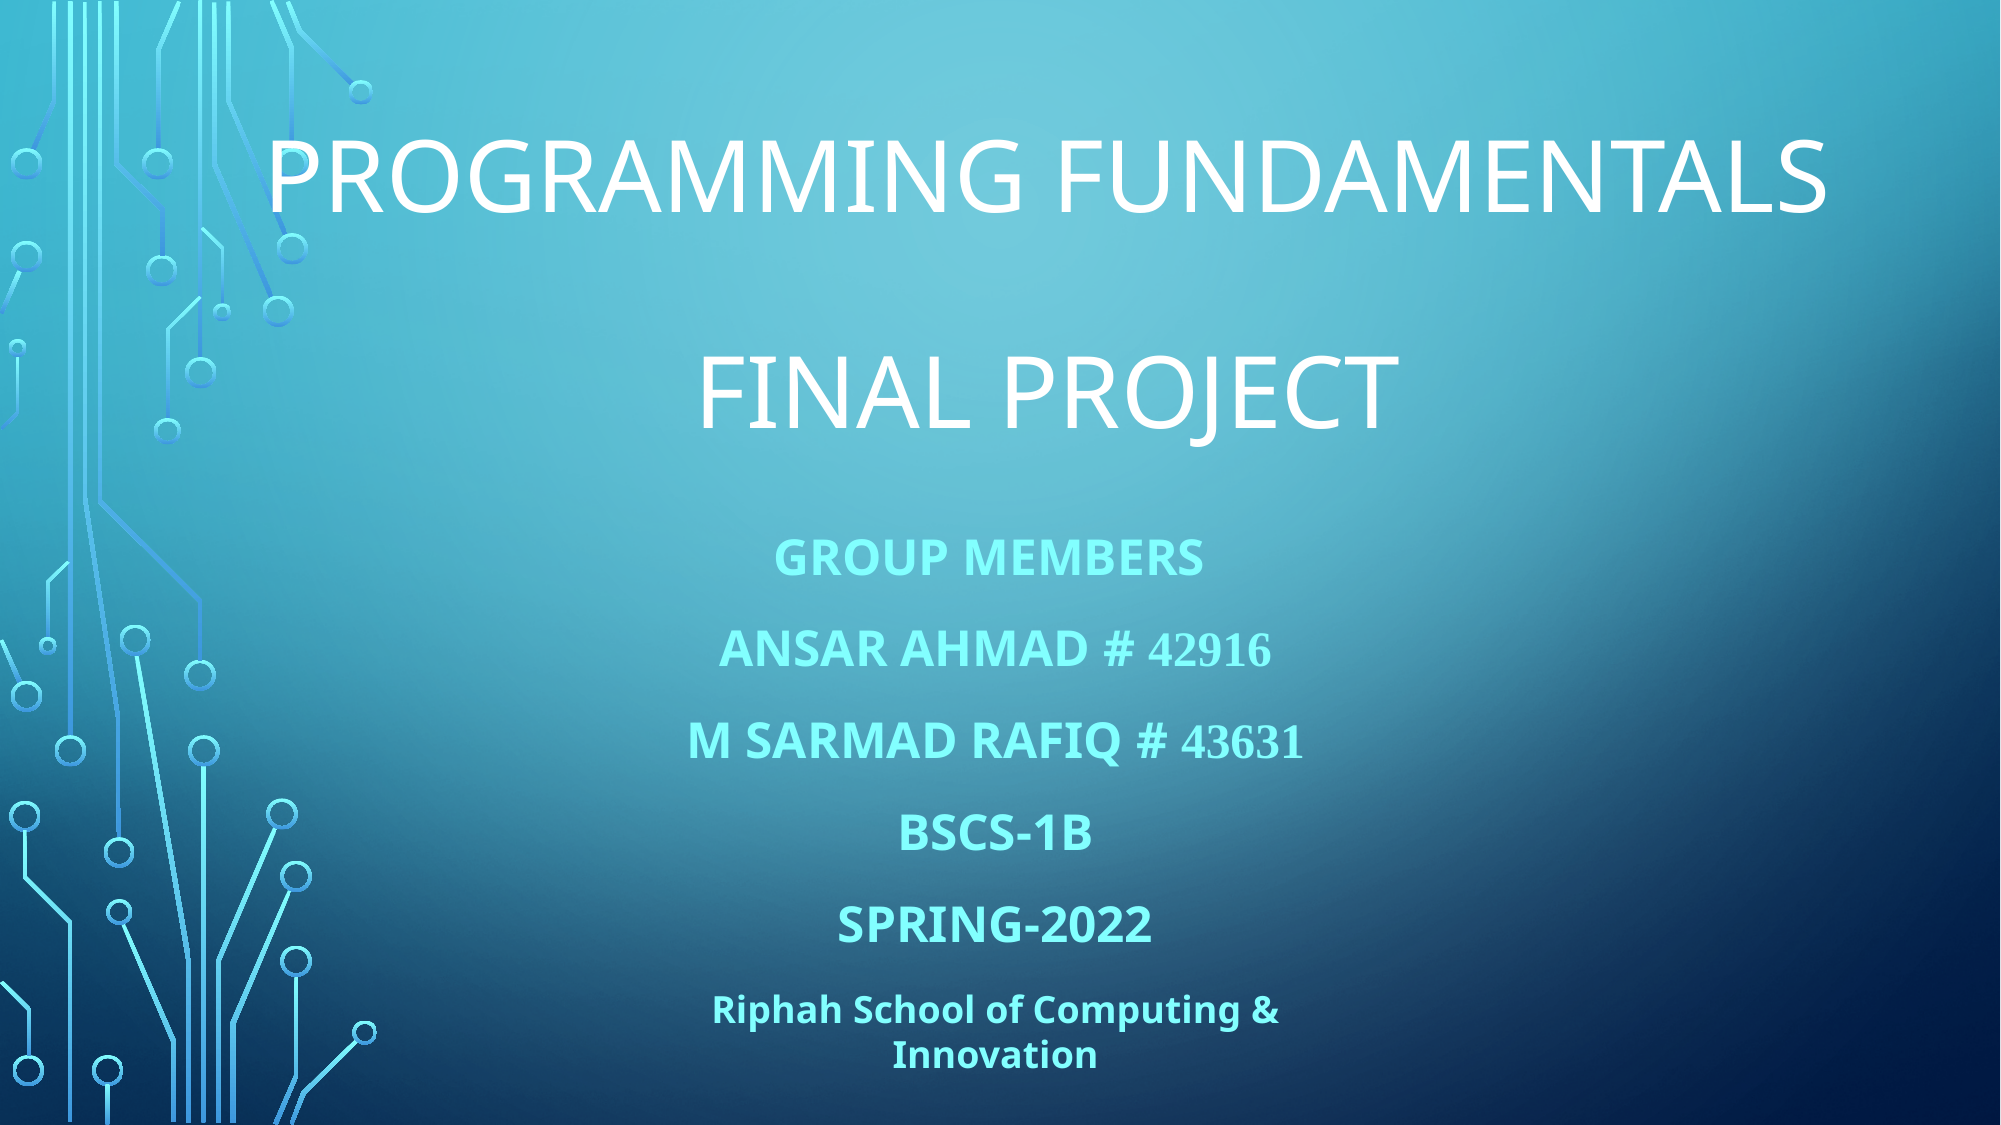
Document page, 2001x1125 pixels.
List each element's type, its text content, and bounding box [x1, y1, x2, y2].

title PROGRAMMING FUNDAMENTALS FINAL PROJECT [243, 75, 1852, 458]
text_box Riphah School of Computing & Innovation [631, 978, 1360, 1084]
subtitle GROUP MEMBERS ANSAR AHMAD # 42916 m SARMAD RAFIQ # 43631 Bscs-1b Spring-2022 [274, 506, 1717, 961]
